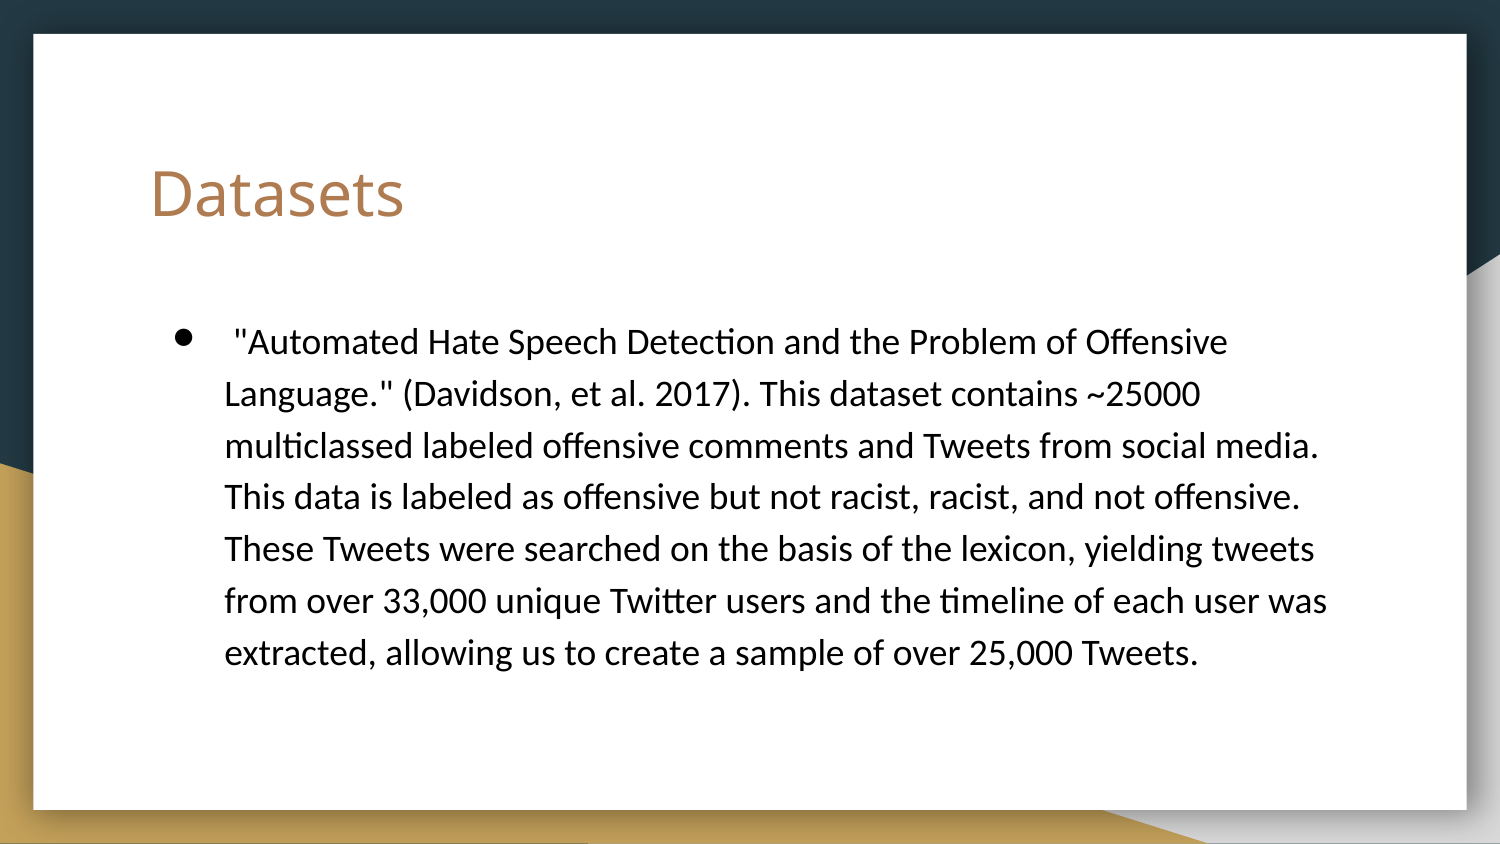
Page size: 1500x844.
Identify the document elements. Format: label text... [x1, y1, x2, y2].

list "Automated Hate Speech Detection and the Problem of Offensive Language." (Davidson, et al. 2017). This dataset contains ~25000 multiclassed labeled offensive comments and Tweets from social media. This data is labeled as offensive but not racist, racist, and not offensive. These Tweets were searched on the basis of the lexicon, yielding tweets from over 33,000 unique Twitter users and the timeline of each user was extracted, allowing us to create a sample of over 25,000 Tweets. [134, 295, 1366, 729]
title Datasets [134, 138, 1366, 295]
